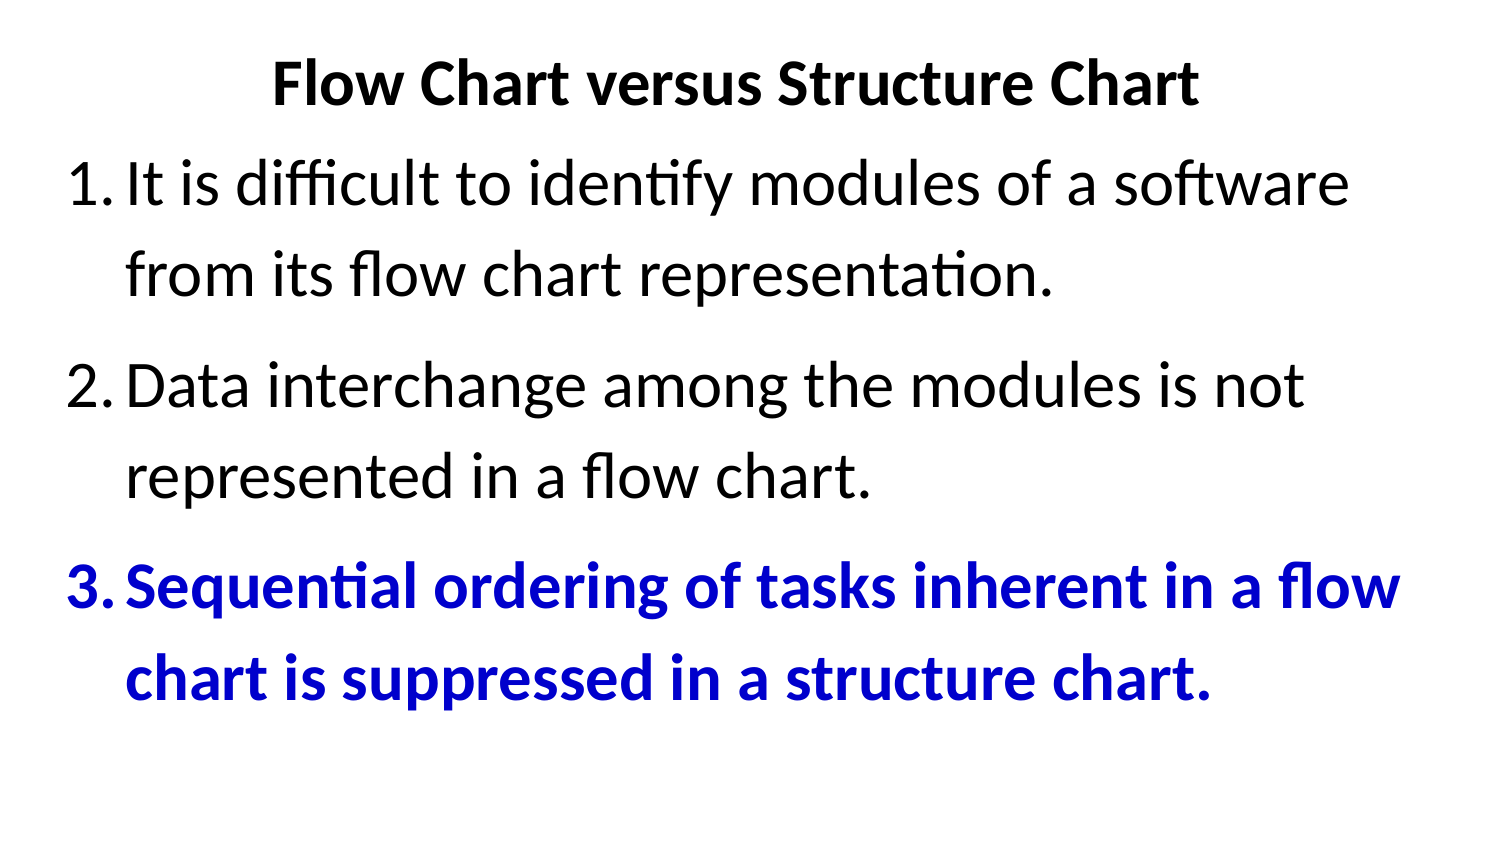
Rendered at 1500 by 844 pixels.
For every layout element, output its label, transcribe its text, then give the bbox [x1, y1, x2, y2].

title Flow Chart versus Structure Chart [174, 0, 1301, 121]
list It is difficult to identify modules of a software from its flow chart representation. Data interchange among the modules is not represented in a flow chart. Sequential ordering of tasks inherent in a flow chart is suppressed in a structure chart. [12, 121, 1496, 776]
